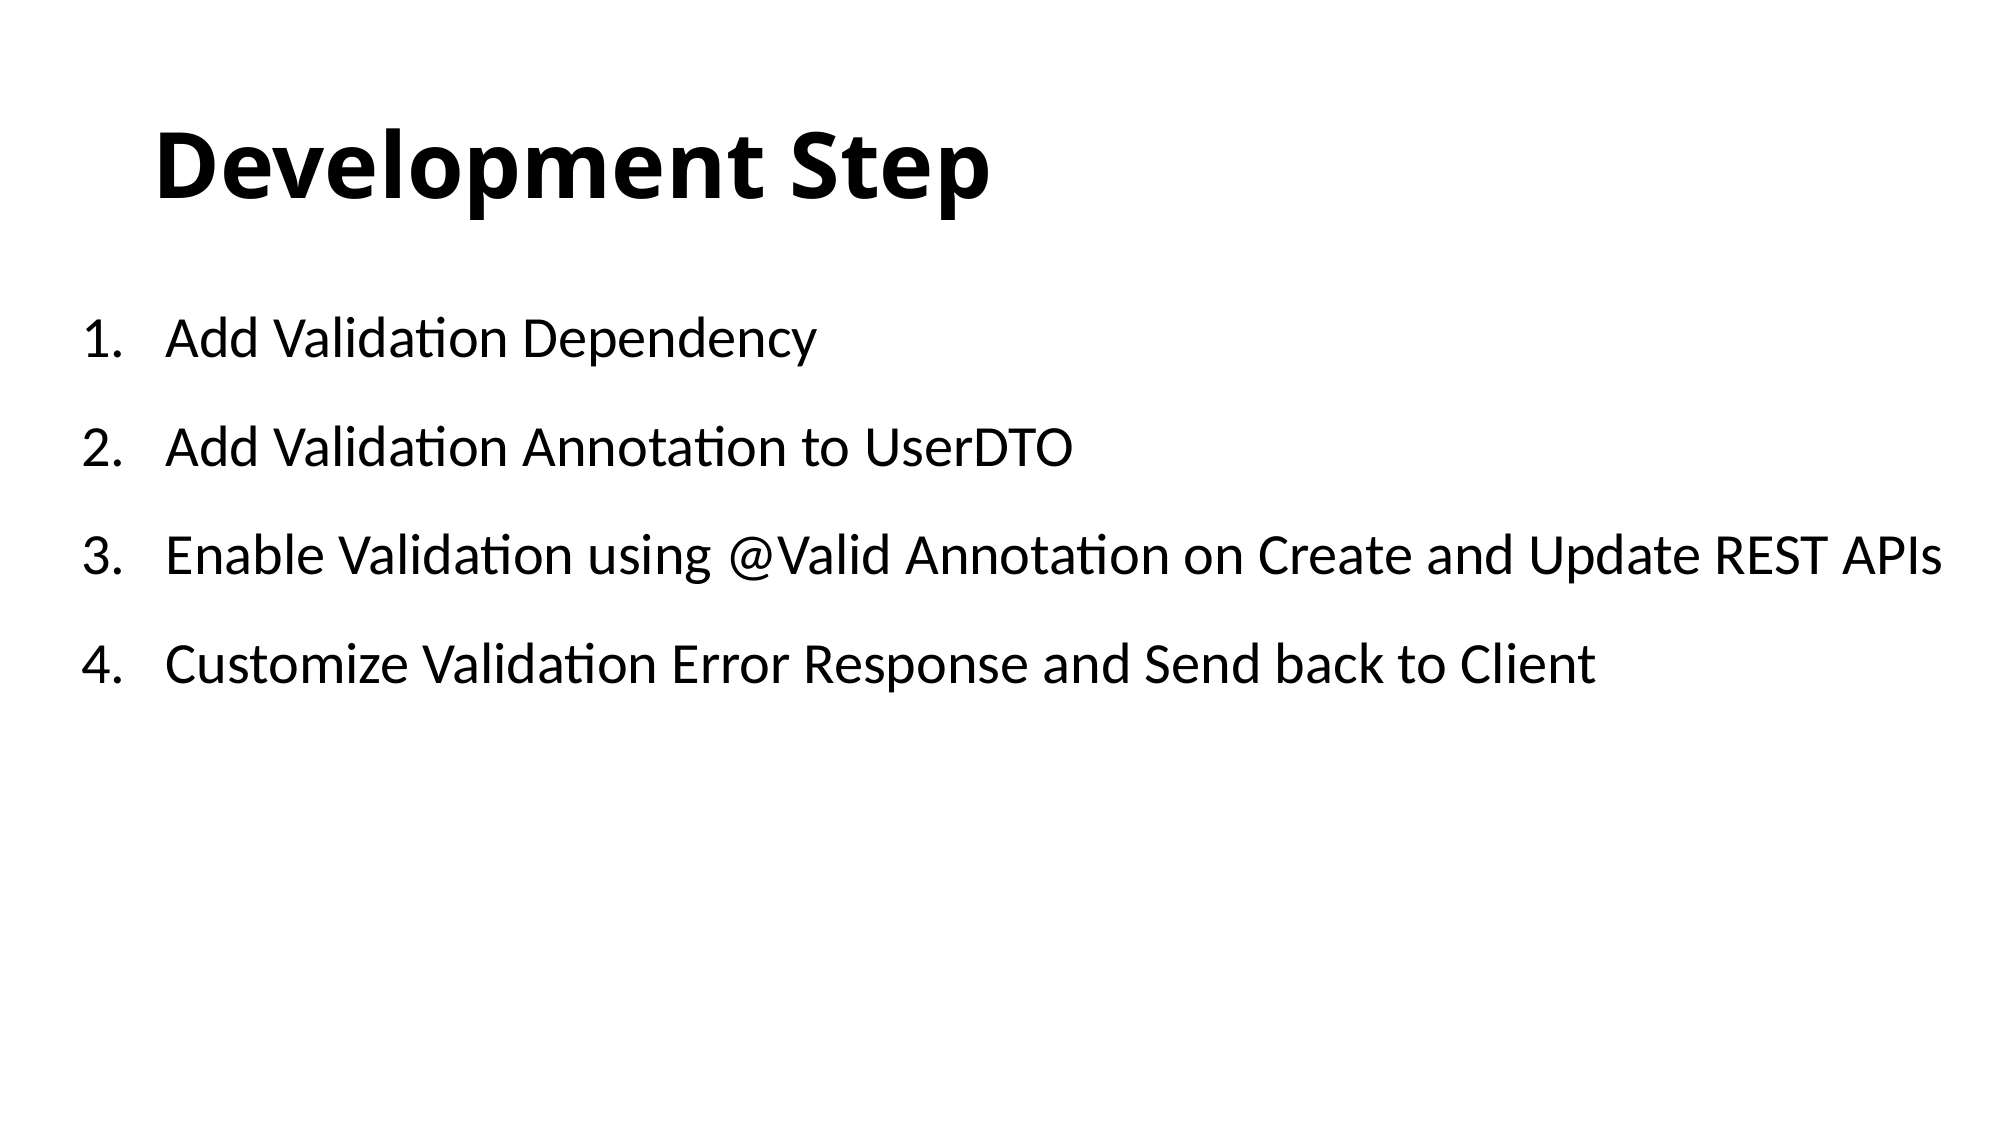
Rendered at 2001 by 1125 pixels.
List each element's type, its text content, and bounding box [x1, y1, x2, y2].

title Development Step [137, 59, 1863, 278]
list Add Validation Dependency Add Validation Annotation to UserDTO Enable Validation using @Valid Annotation on Create and Update REST APIs Customize Validation Error Response and Send back to Client [66, 299, 1979, 1014]
